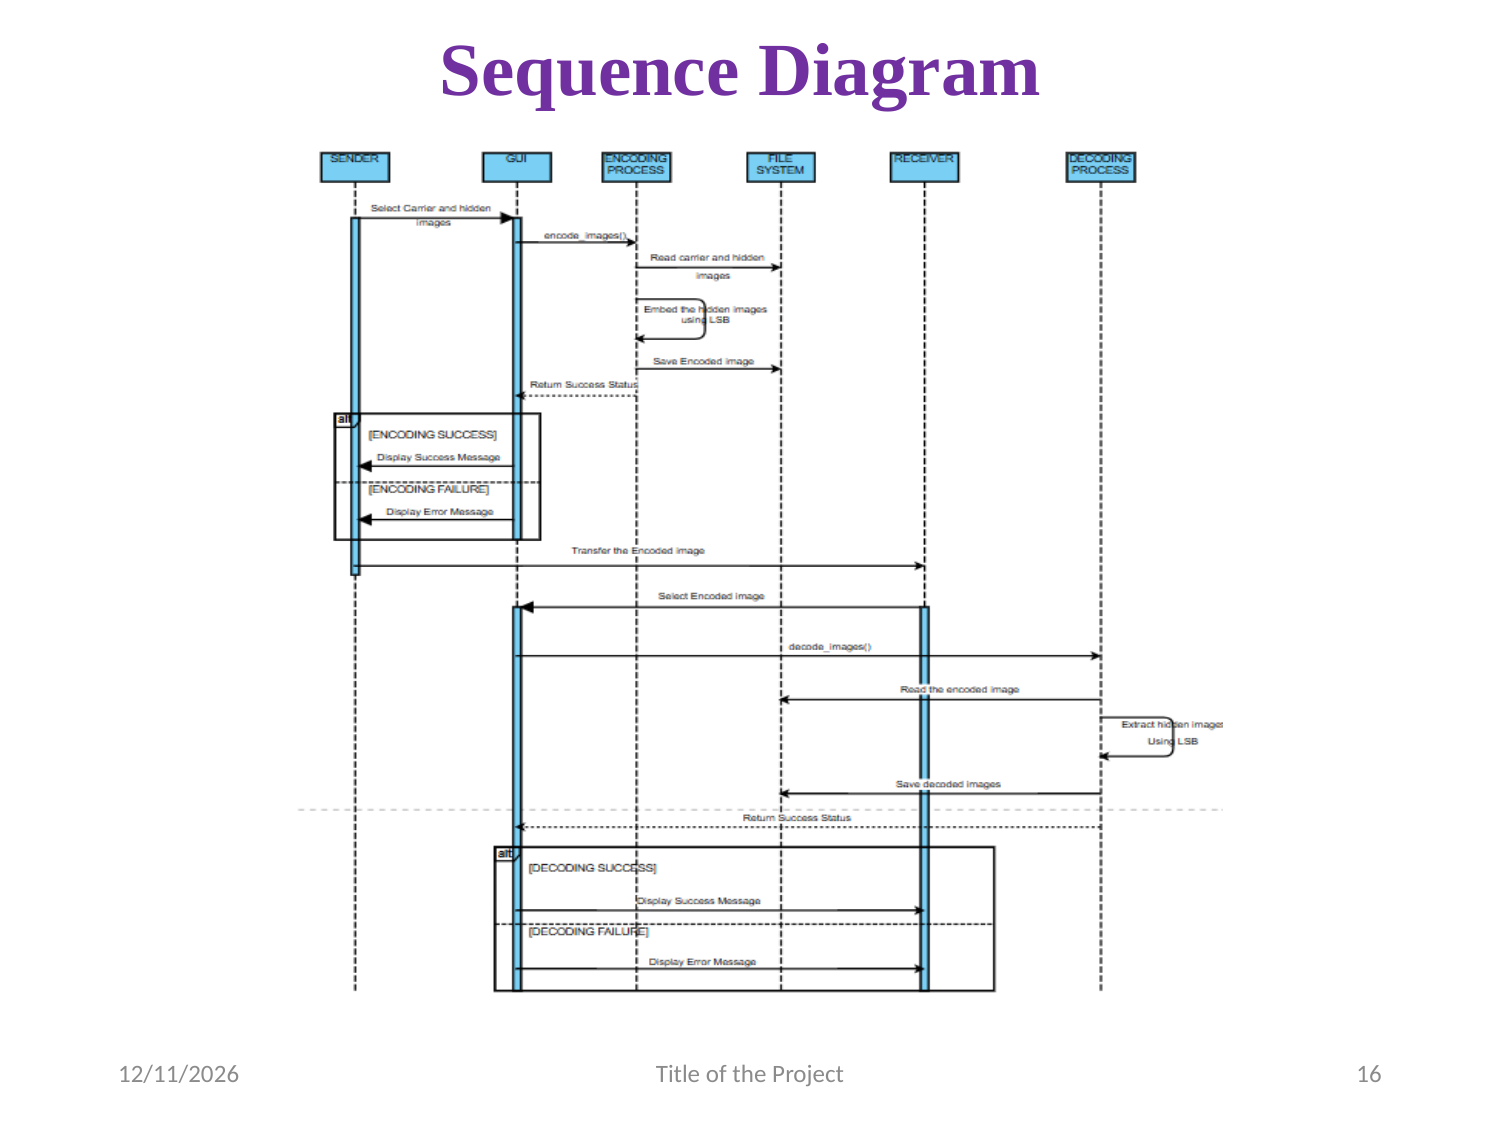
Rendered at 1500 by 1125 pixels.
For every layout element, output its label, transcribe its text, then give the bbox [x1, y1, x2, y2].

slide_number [103, 1042, 441, 1103]
slide_number 16 [1059, 1042, 1397, 1103]
picture [295, 148, 1223, 1008]
title Sequence Diagram [103, 27, 1397, 115]
footer Title of the Project [496, 1042, 1004, 1103]
